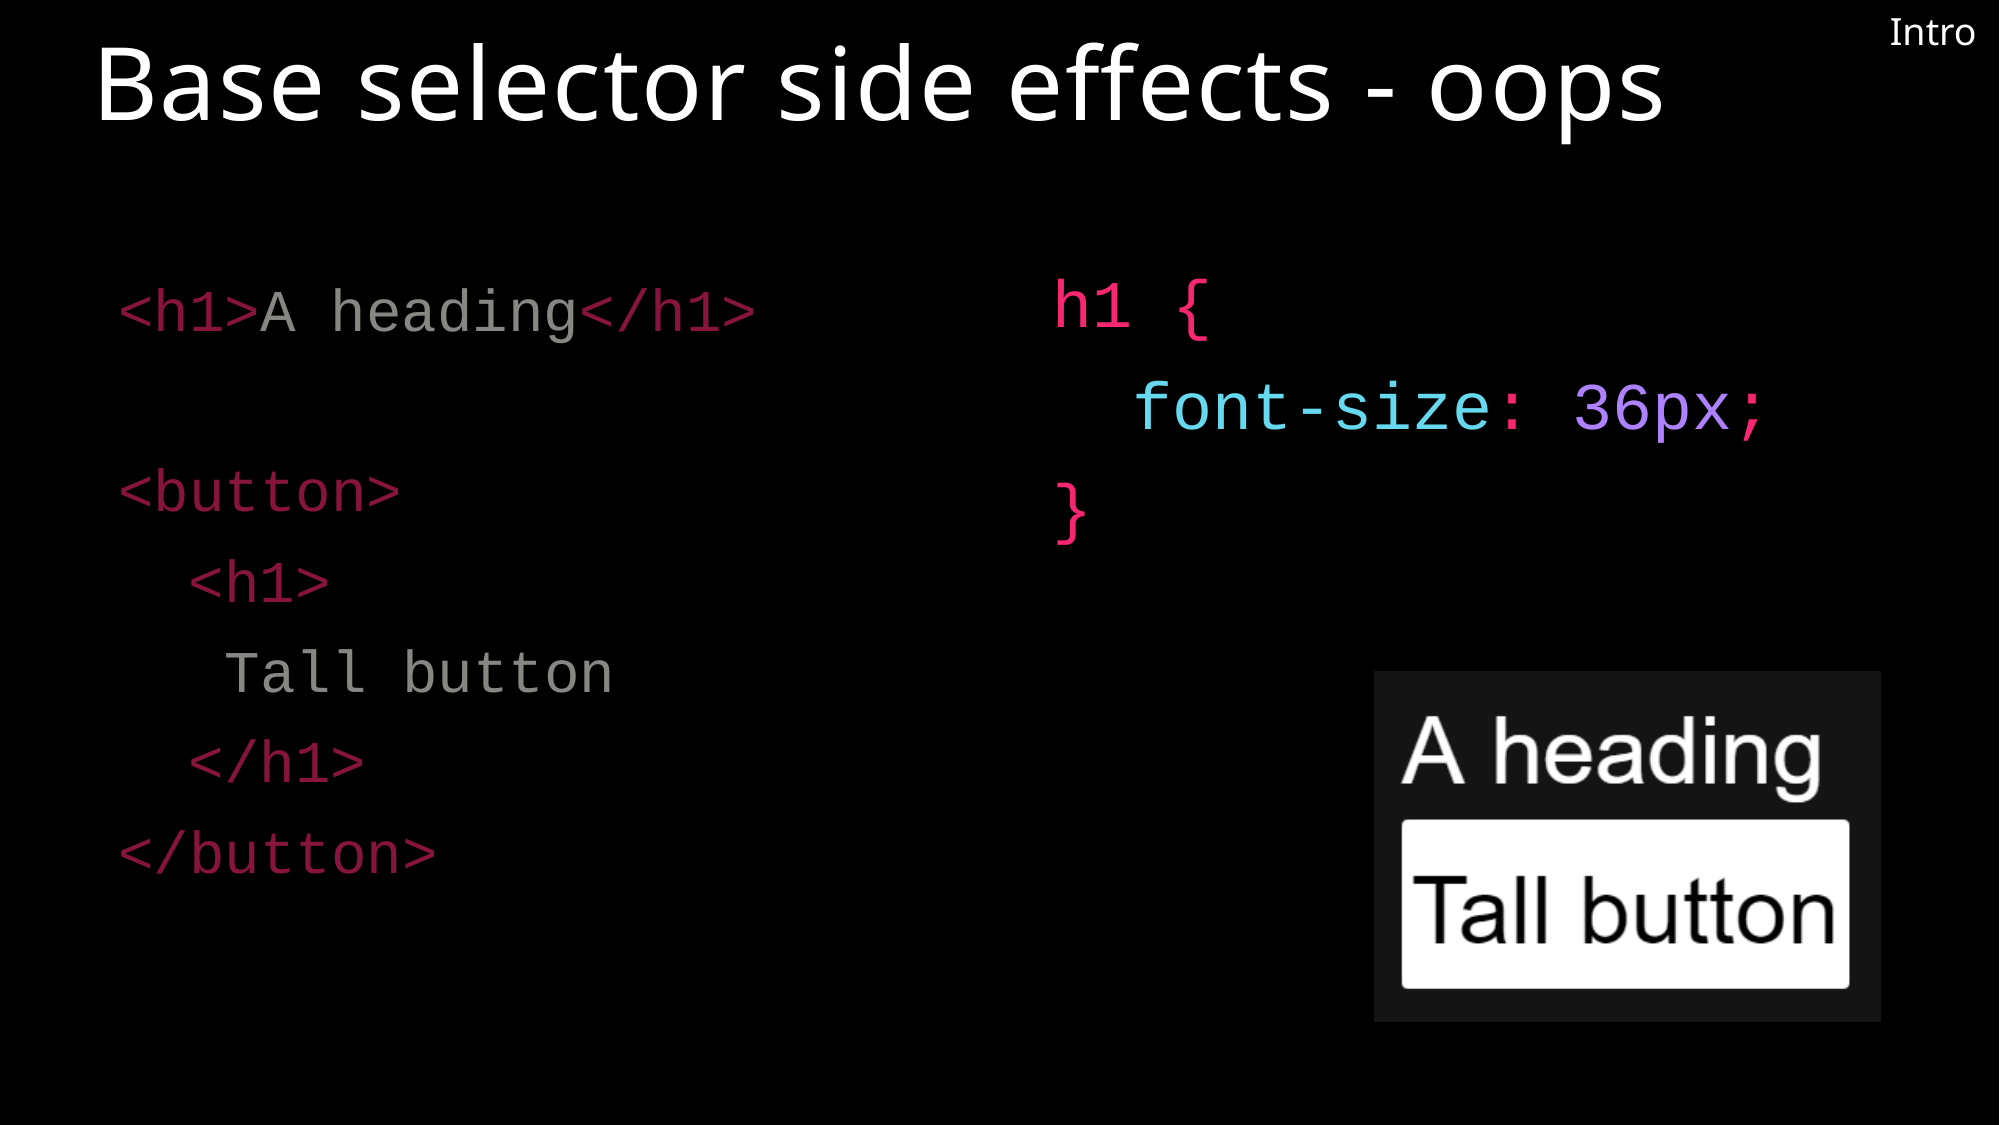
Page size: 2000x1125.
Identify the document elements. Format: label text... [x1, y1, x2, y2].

text_box [68, 211, 851, 1022]
title Base selector side effects - oops [77, 24, 1938, 150]
list h1 { font-size: 36px; } [1037, 262, 1938, 558]
text_box Intro [1875, 0, 1992, 61]
text_box <h1>A heading</h1> <button> <h1> Tall button </h1> </button> [103, 174, 1003, 900]
picture [1374, 671, 1881, 1022]
